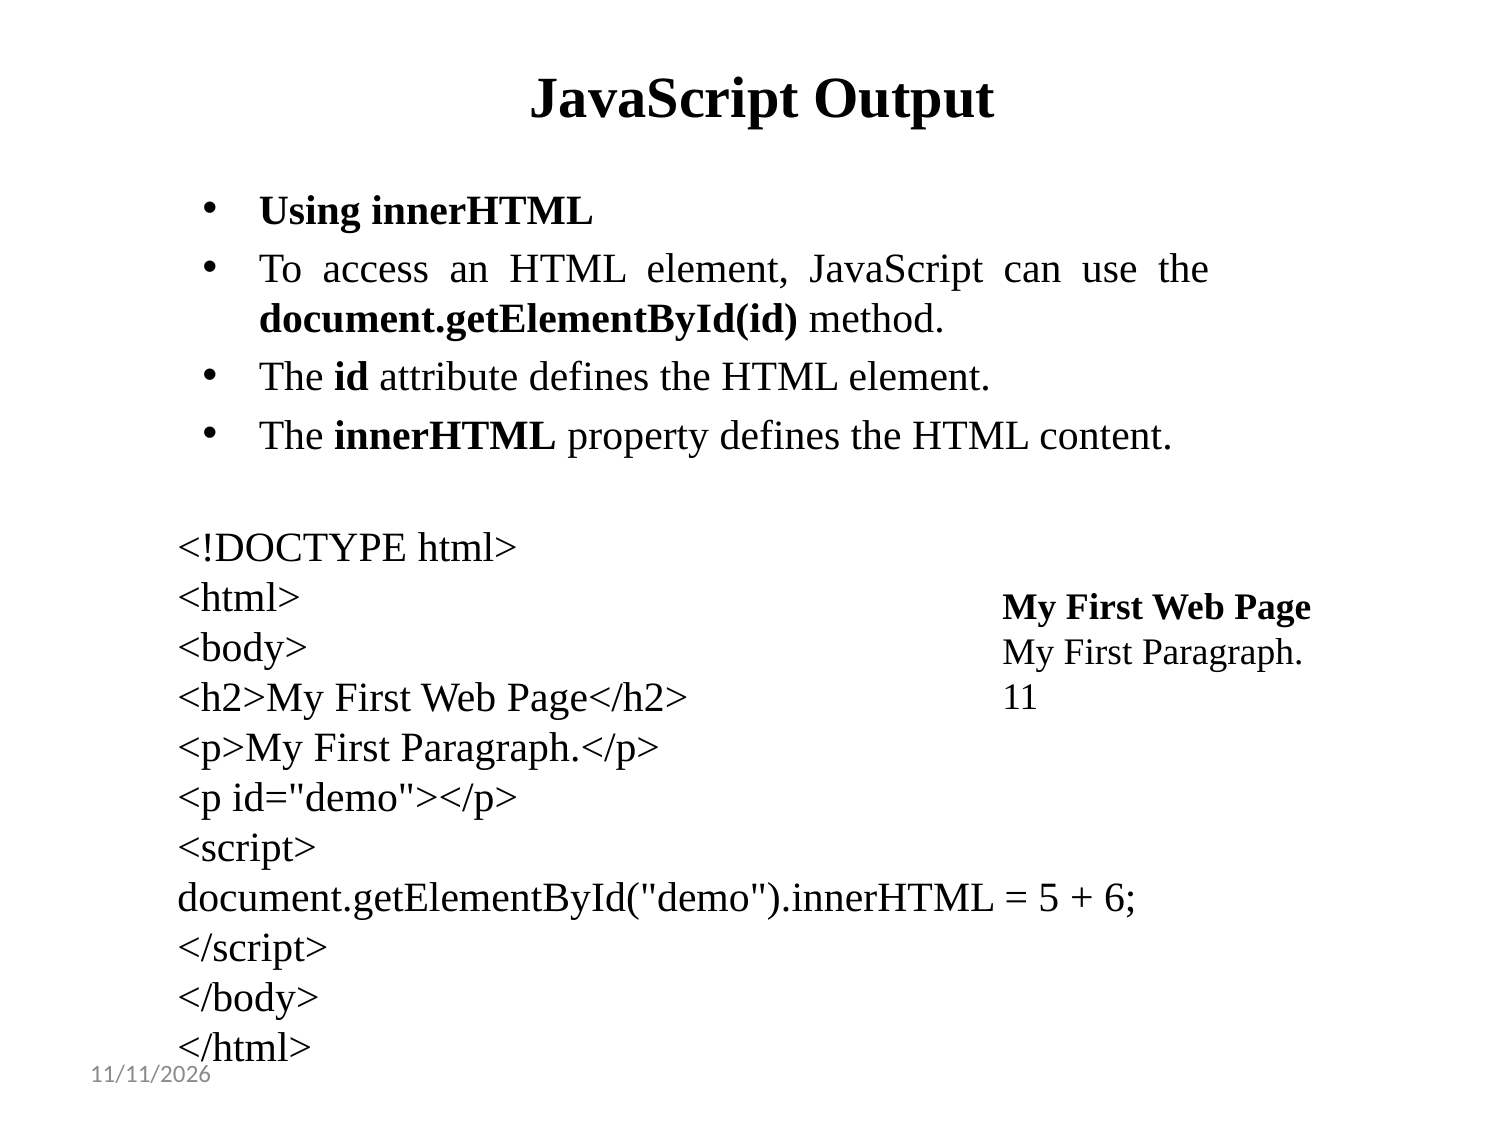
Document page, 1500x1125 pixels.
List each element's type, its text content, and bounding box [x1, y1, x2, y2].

text_box <!DOCTYPE html> <html> <body> <h2>My First Web Page</h2> <p>My First Paragraph.</p> <p id="demo"></p> <script> document.getElementById("demo").innerHTML = 5 + 6; </script> </body> </html> [162, 512, 1250, 1078]
text_box My First Web Page My First Paragraph. 11 [987, 574, 1450, 725]
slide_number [75, 1042, 425, 1103]
list Using innerHTML To access an HTML element, JavaScript can use the document.getElementById(id) method. The id attribute defines the HTML element. The innerHTML property defines the HTML content. [187, 174, 1225, 488]
title JavaScript Output [75, 37, 1450, 150]
